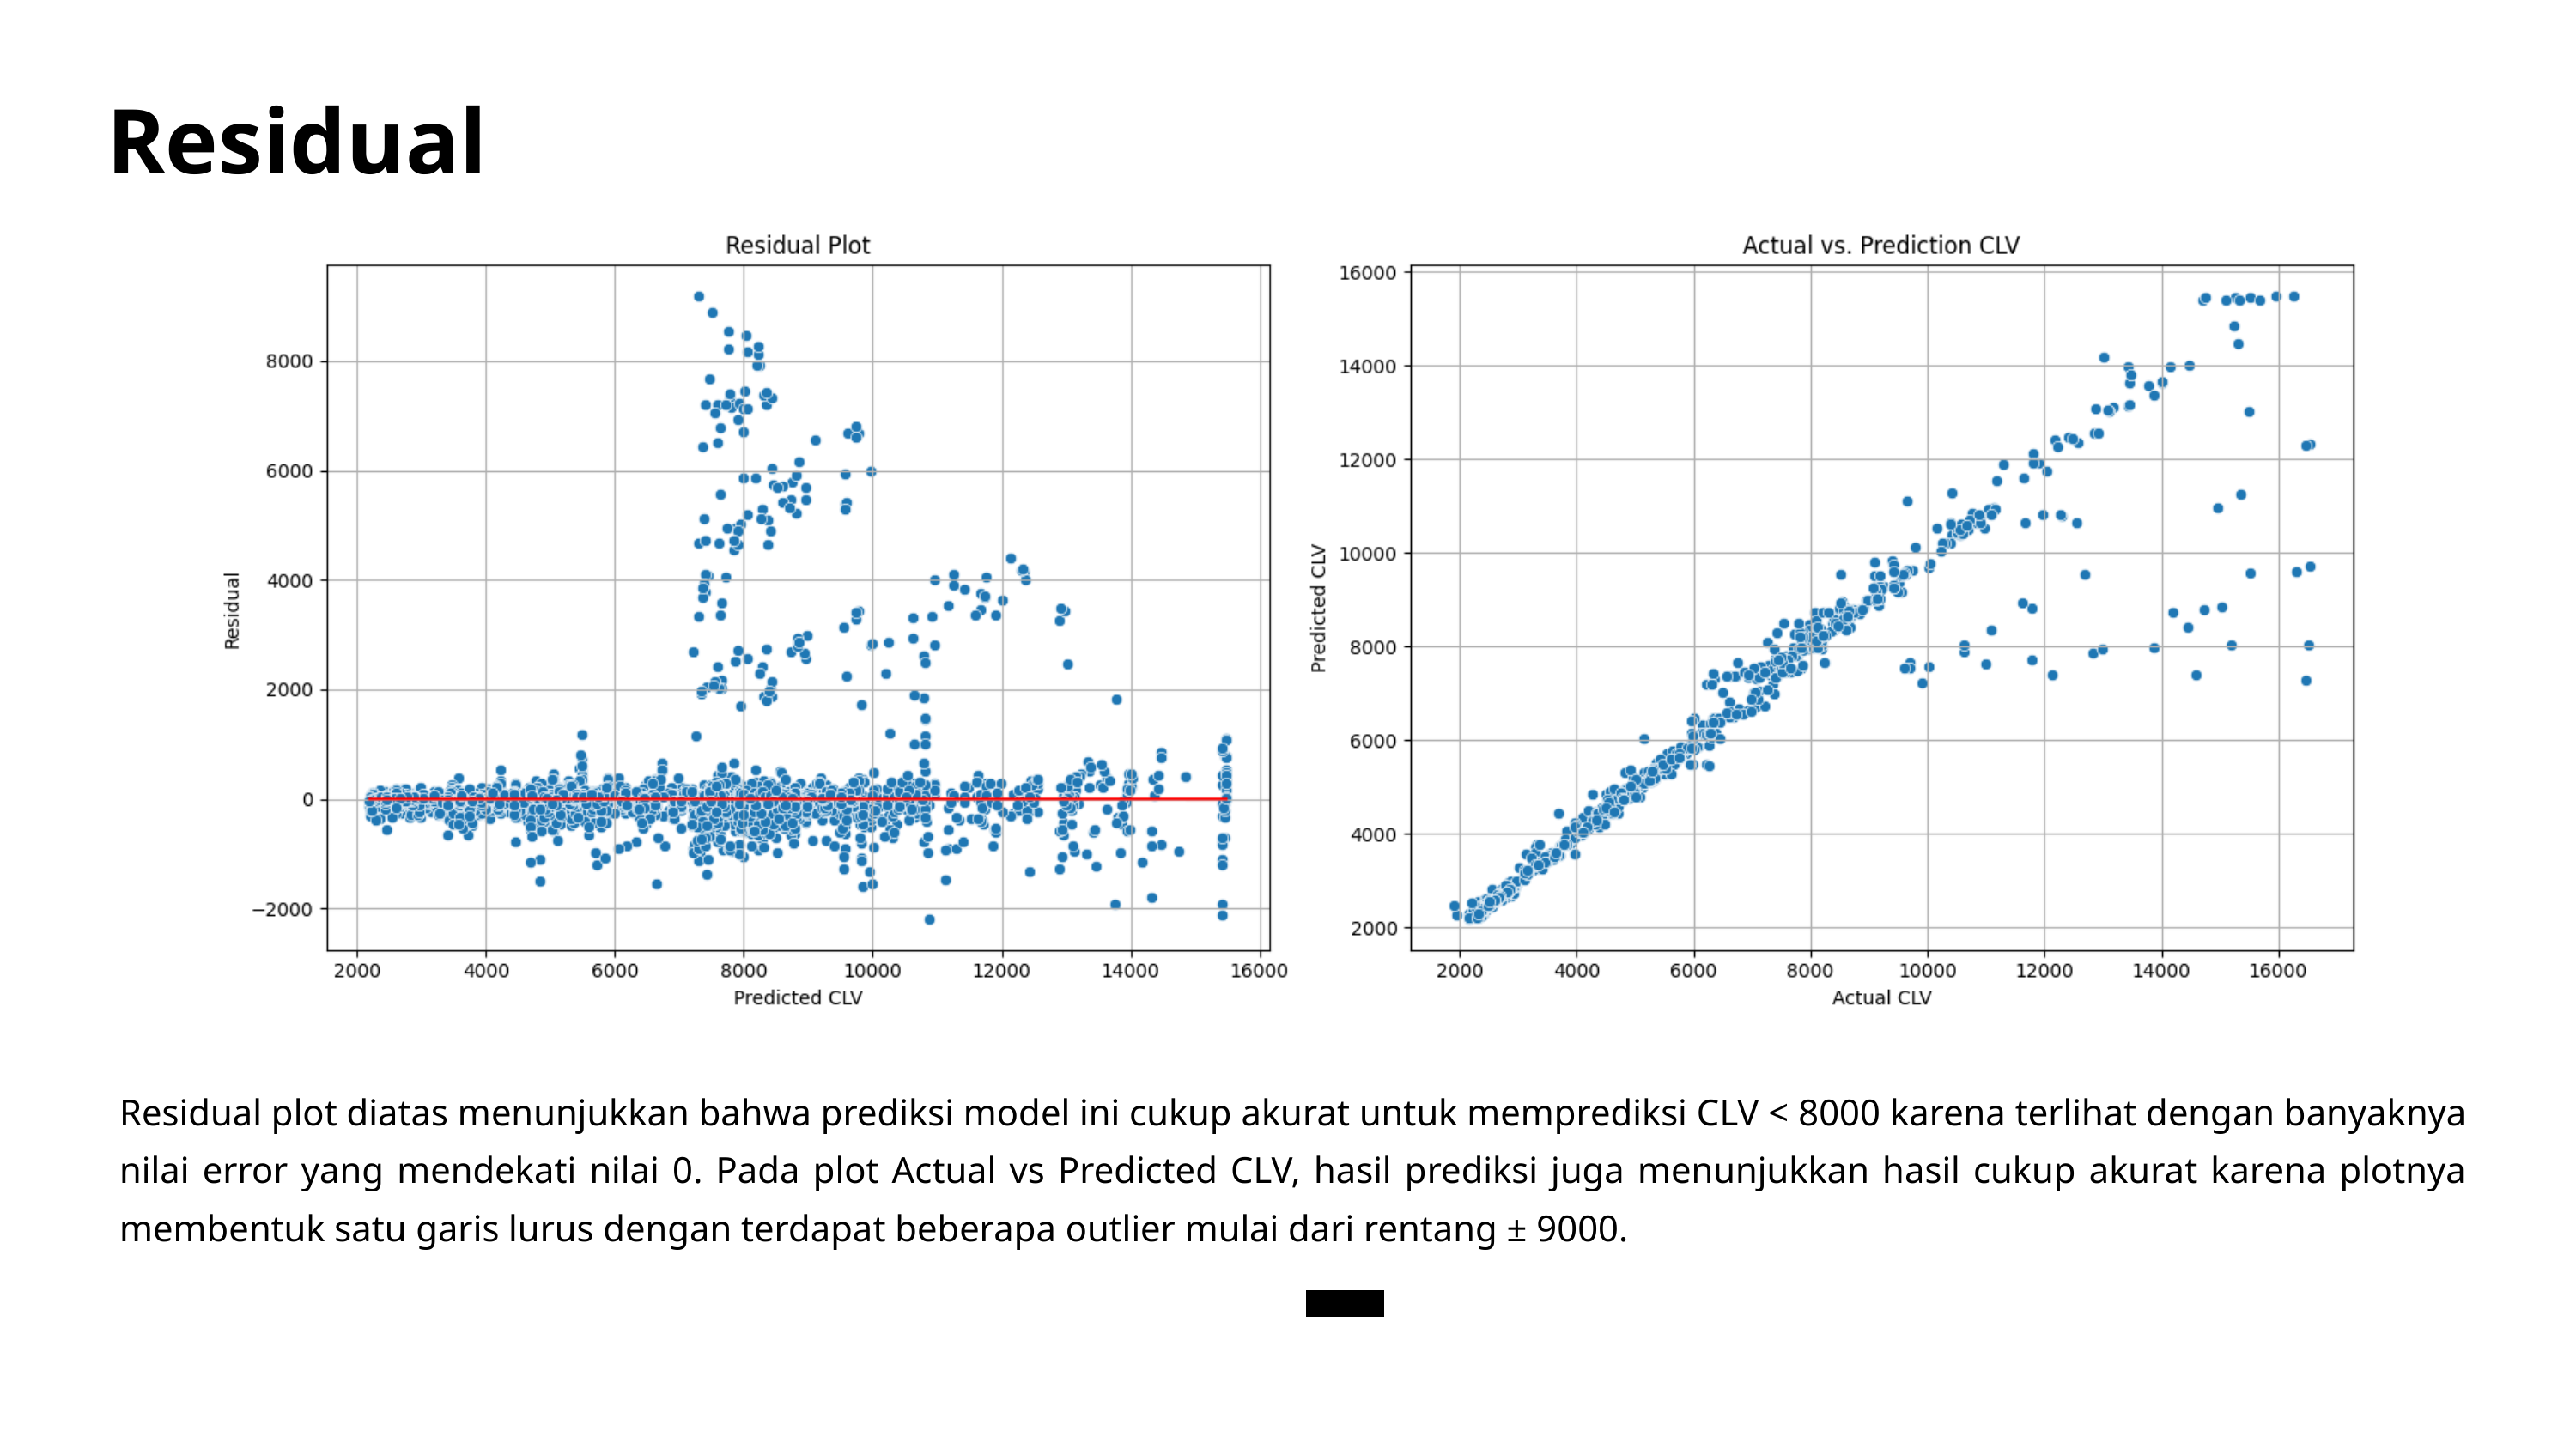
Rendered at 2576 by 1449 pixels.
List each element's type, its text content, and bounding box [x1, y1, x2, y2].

text_box Residual plot diatas menunjukkan bahwa prediksi model ini cukup akurat untuk memprediksi CLV < 8000 karena terlihat dengan banyaknya nilai error yang mendekati nilai 0. Pada plot Actual vs Predicted CLV, hasil prediksi juga menunjukkan hasil cukup akurat karena plotnya membentuk satu garis lurus dengan terdapat beberapa outlier mulai dari rentang ± 9000. [106, 1061, 2481, 1262]
picture [210, 221, 2366, 1022]
text_box Residual [106, 94, 2393, 195]
